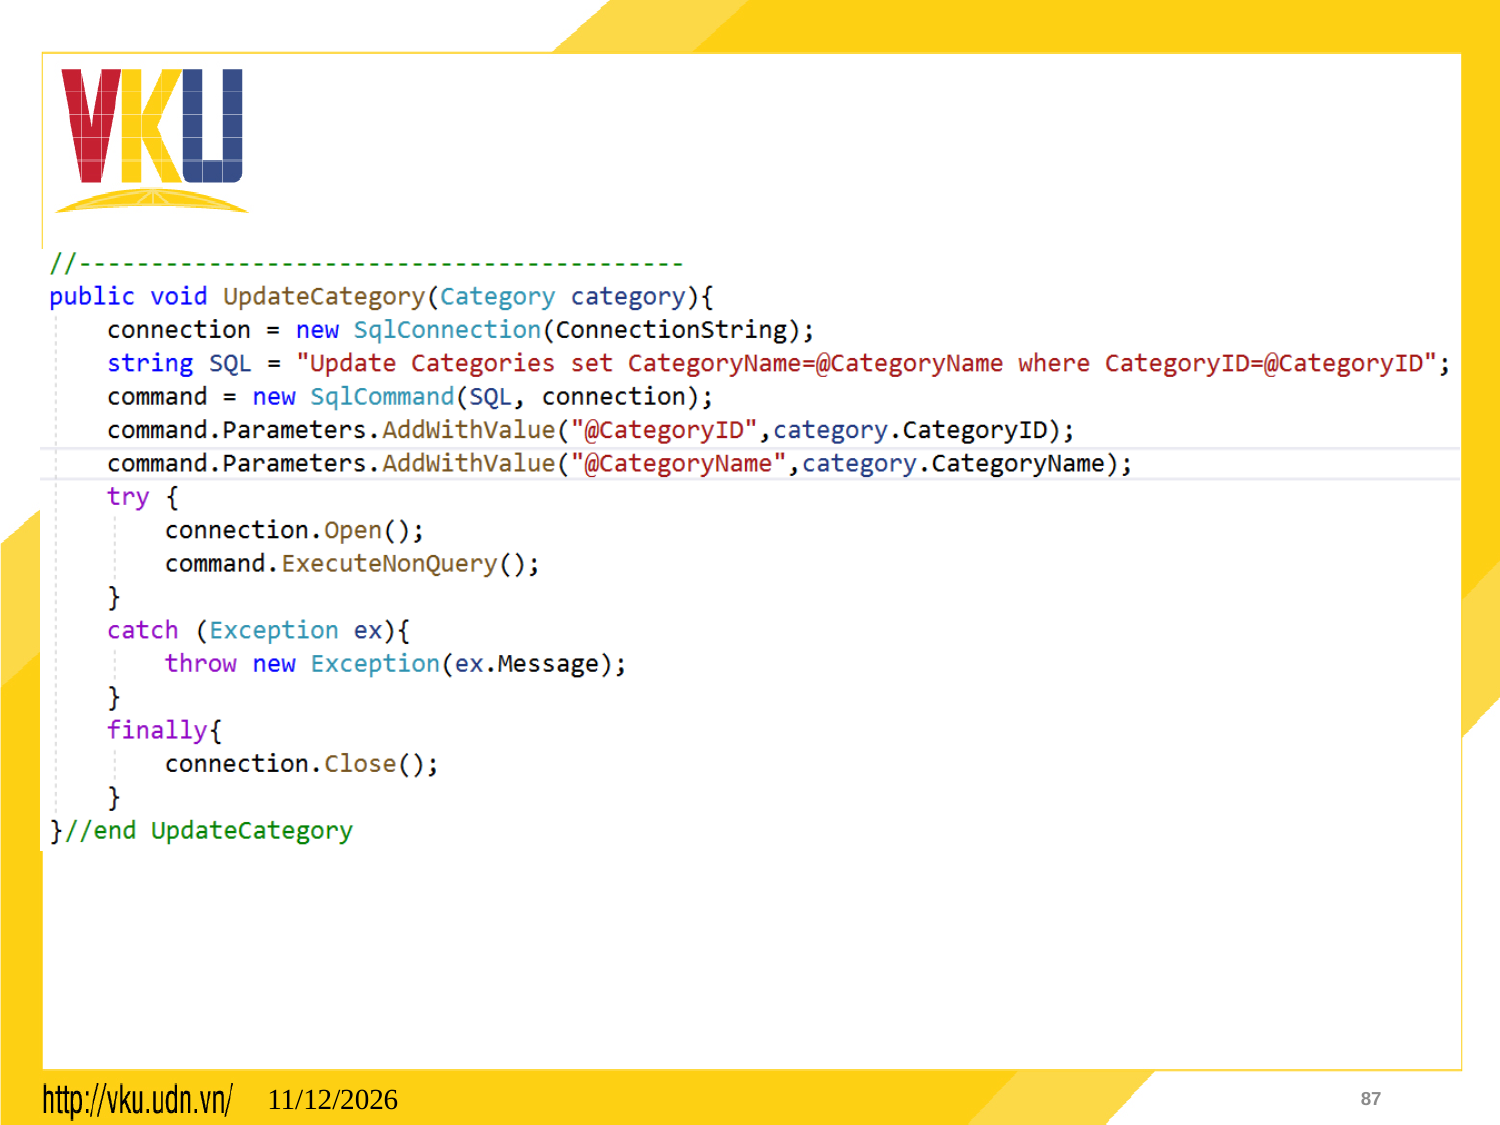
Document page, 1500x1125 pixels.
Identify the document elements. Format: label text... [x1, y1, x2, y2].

picture [0, 0, 1500, 1125]
slide_number 87 [1059, 1071, 1397, 1125]
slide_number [252, 1069, 441, 1125]
